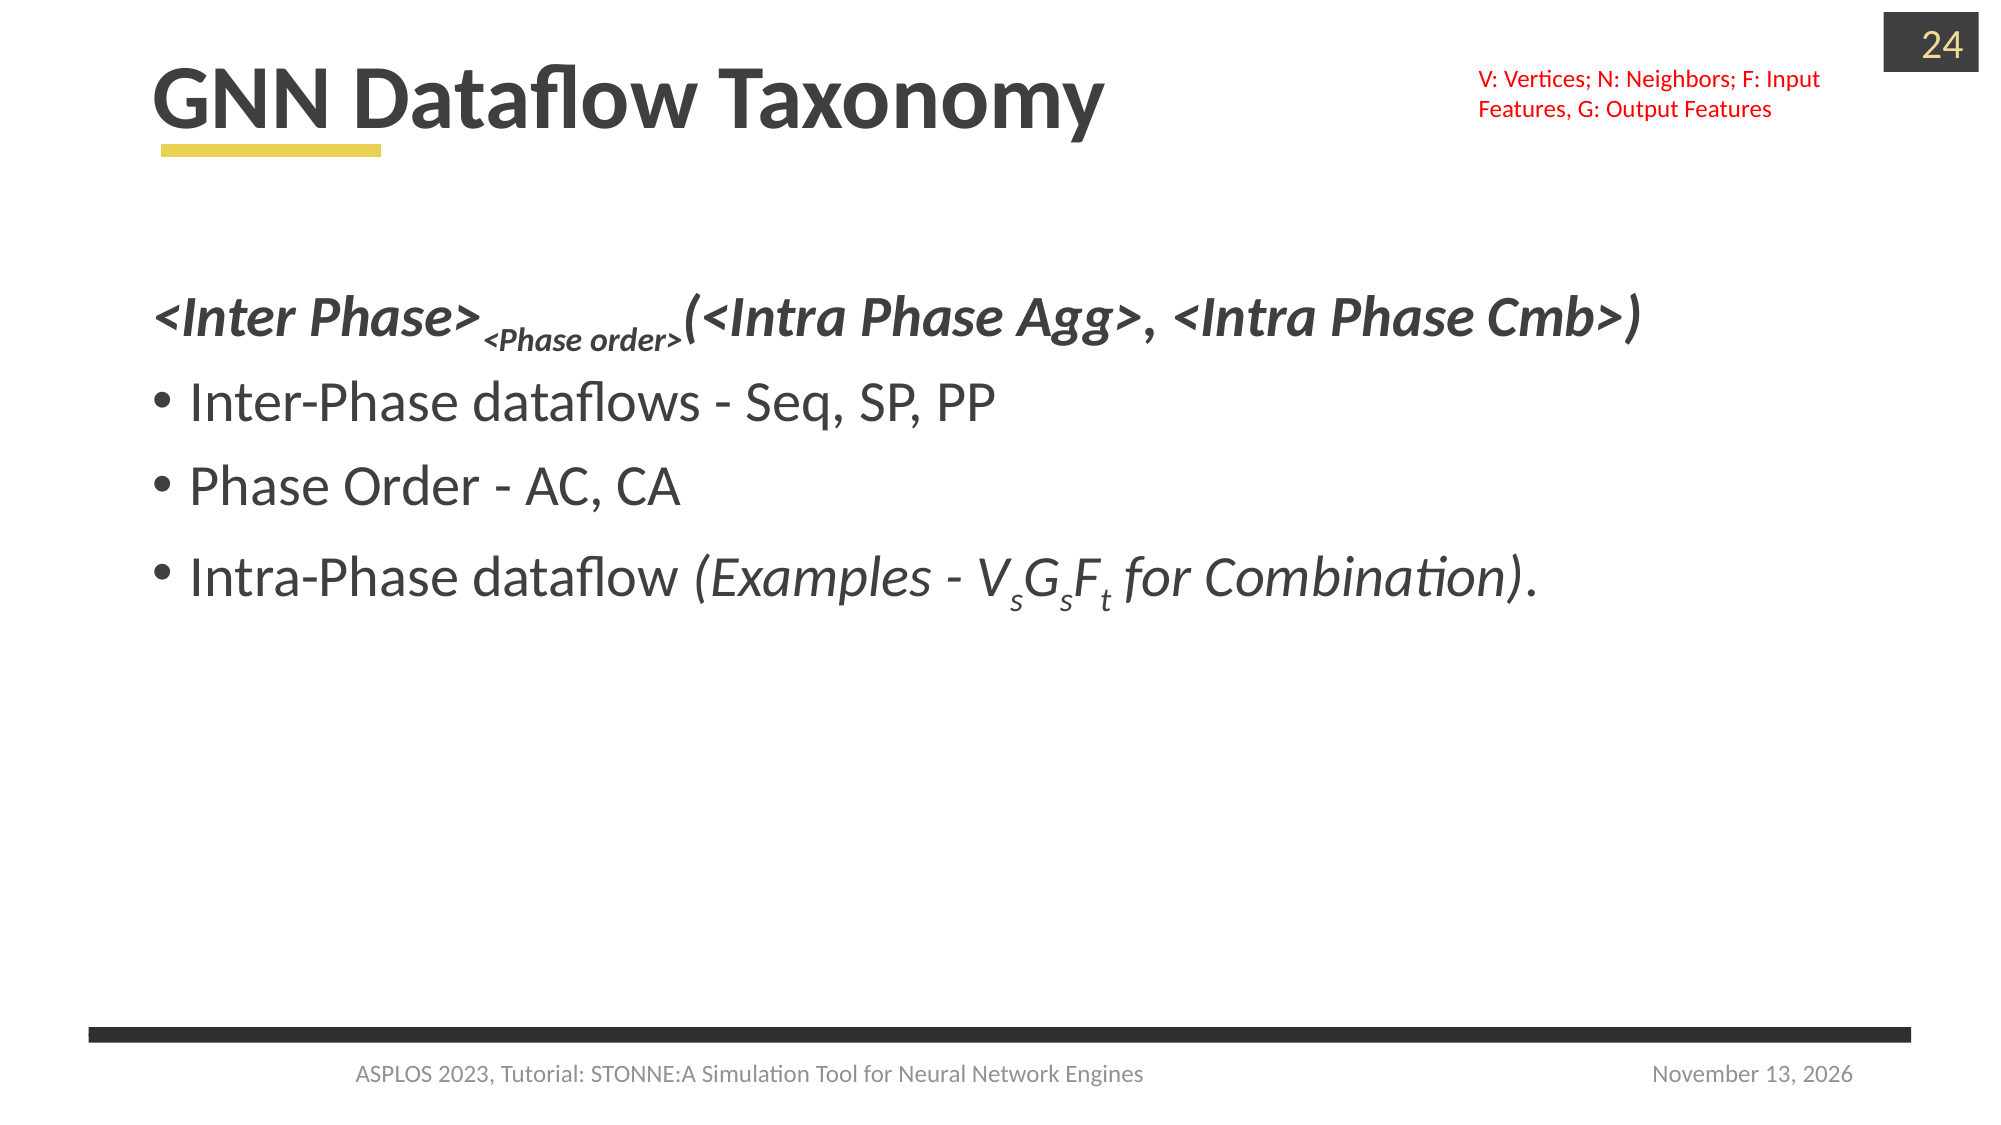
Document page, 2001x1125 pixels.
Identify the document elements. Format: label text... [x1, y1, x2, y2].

title GNN Dataflow Taxonomy [137, 42, 1660, 151]
text_box V: Vertices; N: Neighbors; F: Input Features, G: Output Features [1463, 55, 1884, 160]
list <Inter Phase><Phase order>(<Intra Phase Agg>, <Intra Phase Cmb>) Inter-Phase dataflows - Seq, SP, PP Phase Order - AC, CA Intra-Phase dataflow (Examples - VsGsFt for Combination). [137, 180, 1863, 1014]
footer ASPLOS 2023, Tutorial: STONNE:A Simulation Tool for Neural Network Engines [137, 1042, 1364, 1103]
slide_number 24 [1883, 12, 1979, 72]
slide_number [1637, 1042, 1979, 1103]
